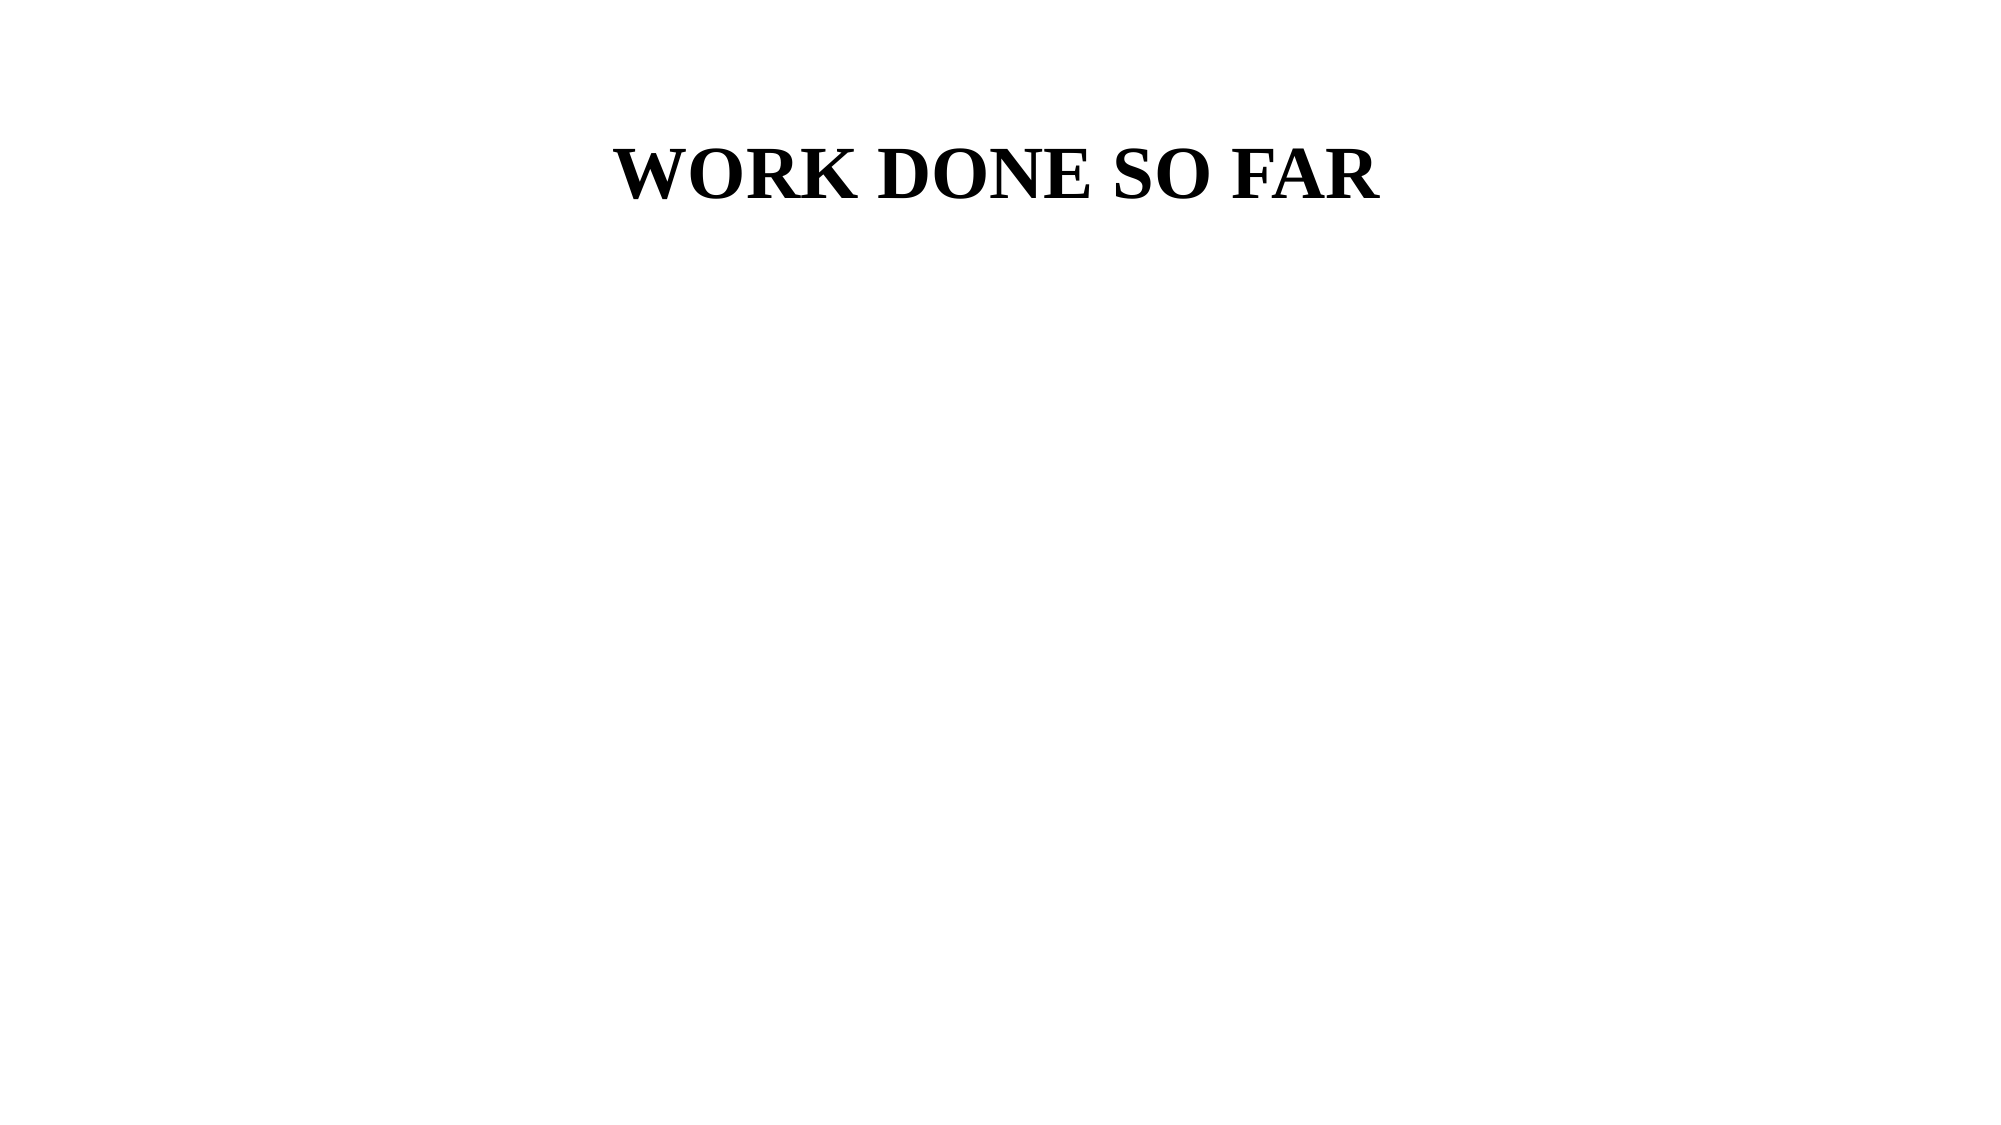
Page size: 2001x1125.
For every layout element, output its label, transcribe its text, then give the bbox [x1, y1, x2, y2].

text_box WORK DONE SO FAR [598, 116, 1402, 311]
